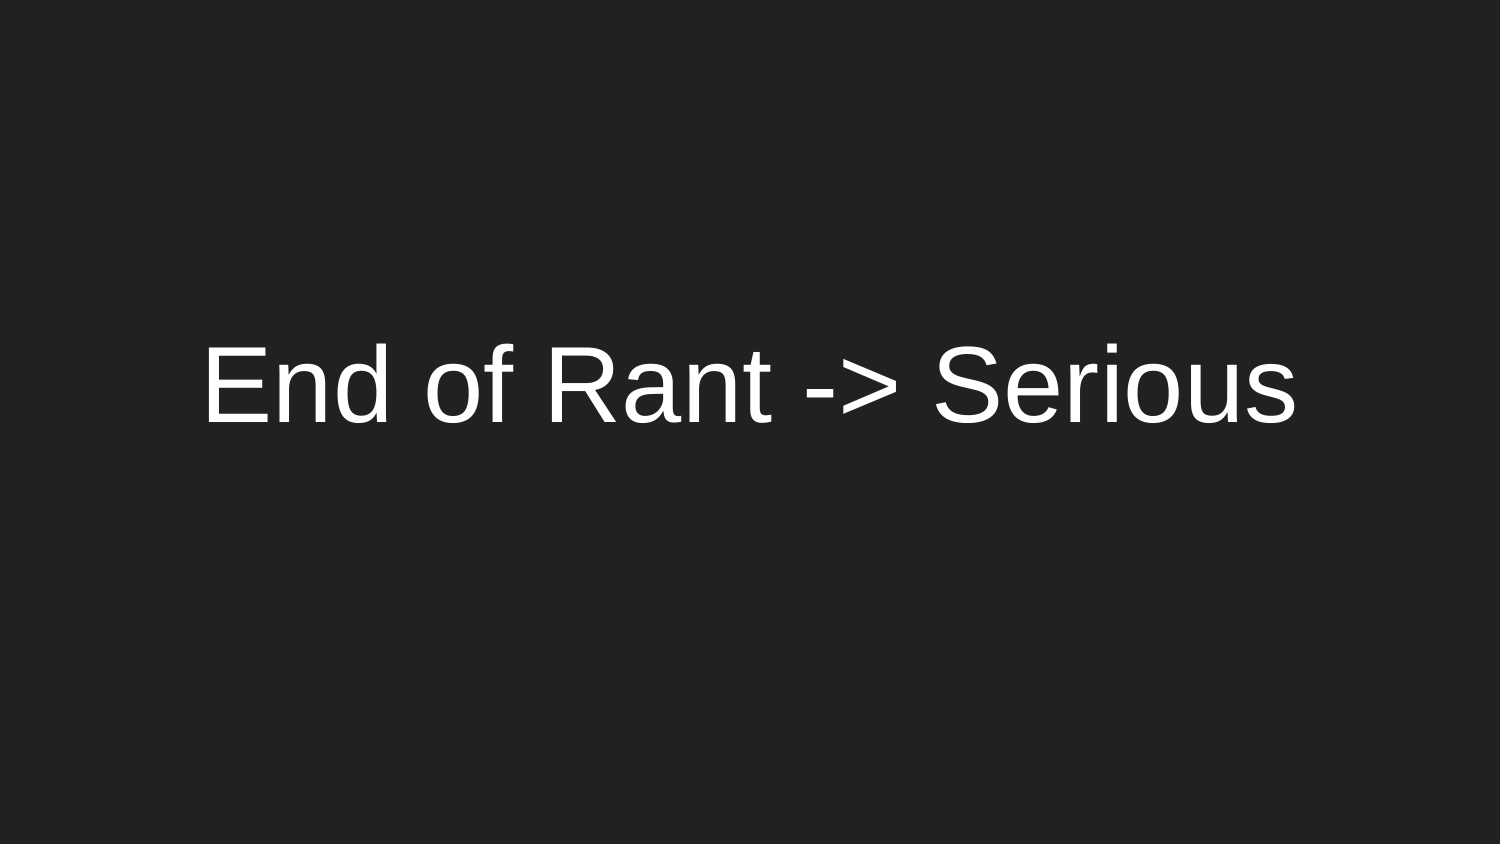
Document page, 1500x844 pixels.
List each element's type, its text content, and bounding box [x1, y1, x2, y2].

title End of Rant -> Serious [51, 122, 1449, 459]
